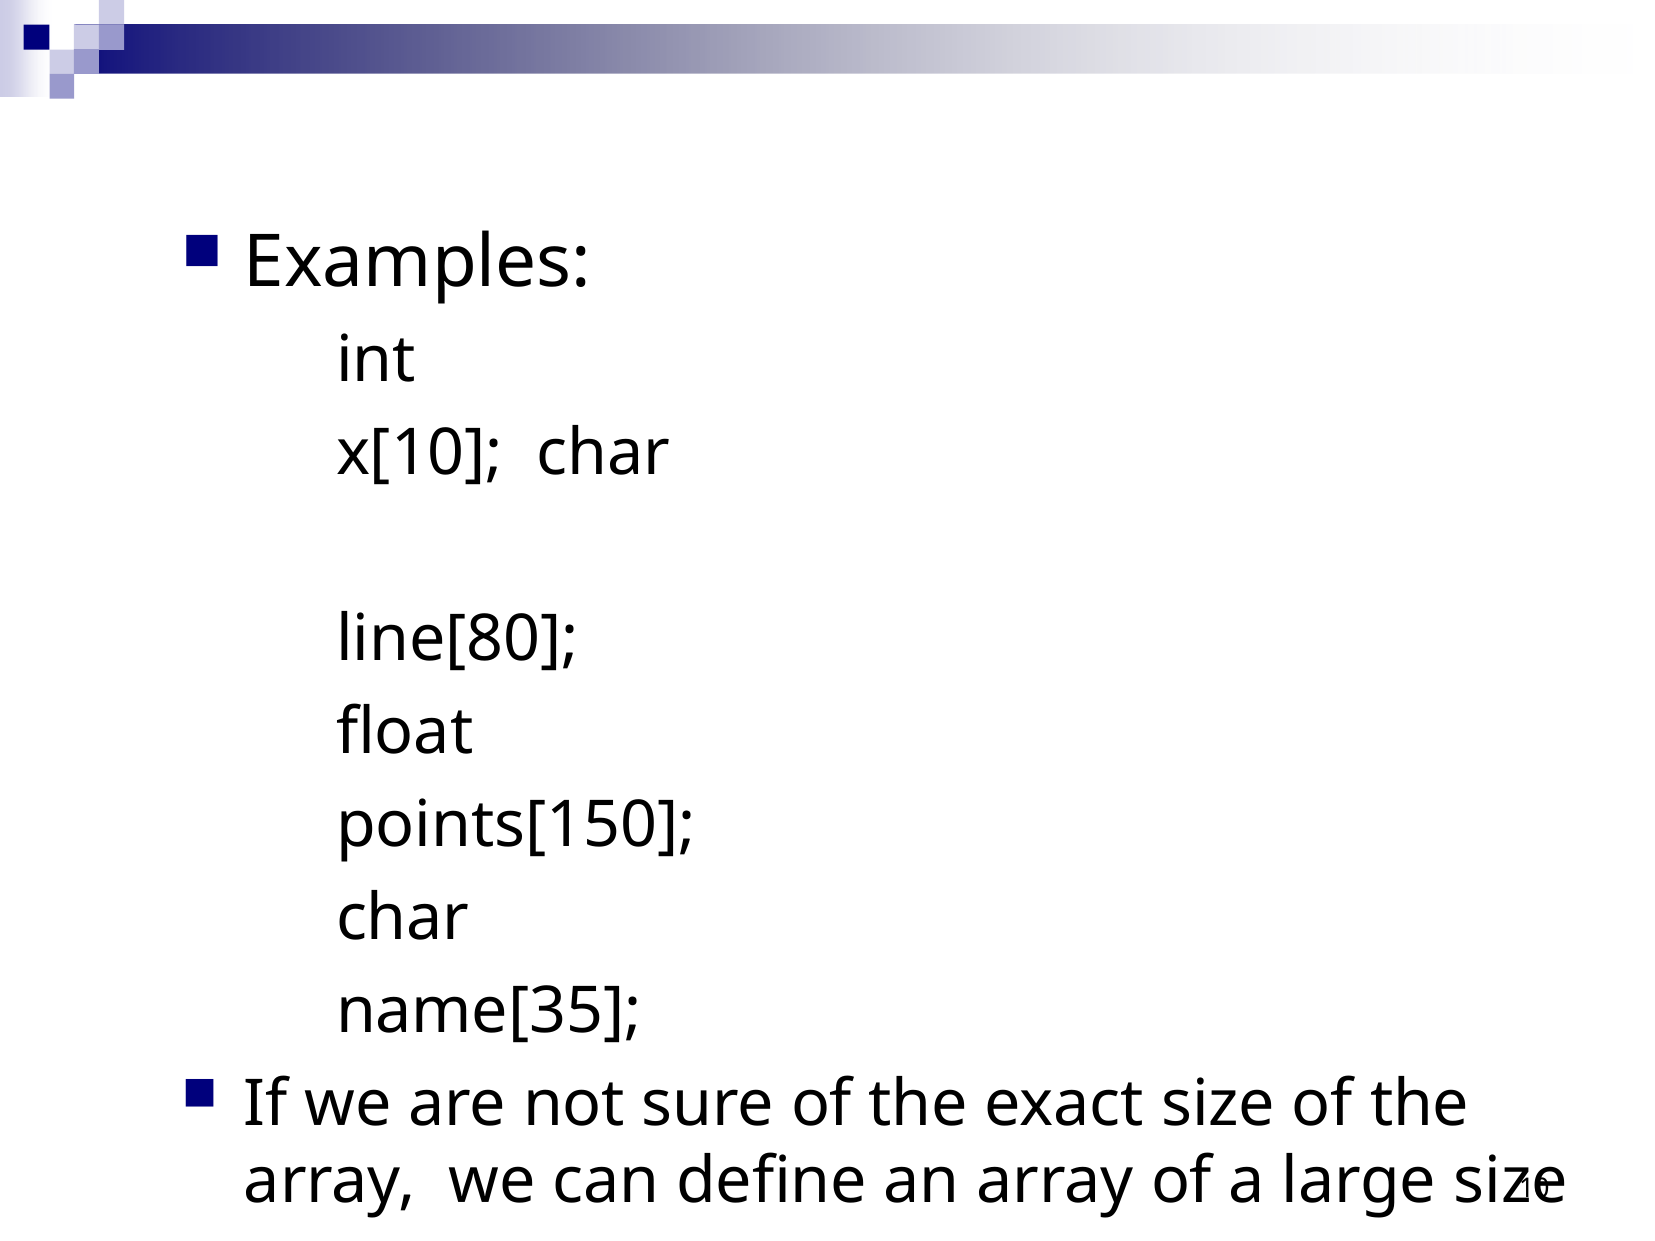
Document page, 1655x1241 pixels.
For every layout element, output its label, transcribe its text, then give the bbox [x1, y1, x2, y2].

text_box Examples: int x[10]; char line[80]; float points[150]; char name[35]; If we are not sure of the exact size of the array, we can define an array of a large size int marks[50]; though in a particular run we may only be using, say, 10 elements [179, 193, 1637, 1241]
picture [99, 24, 1654, 74]
slide_number 10 [1512, 1165, 1561, 1241]
picture [0, 0, 52, 97]
